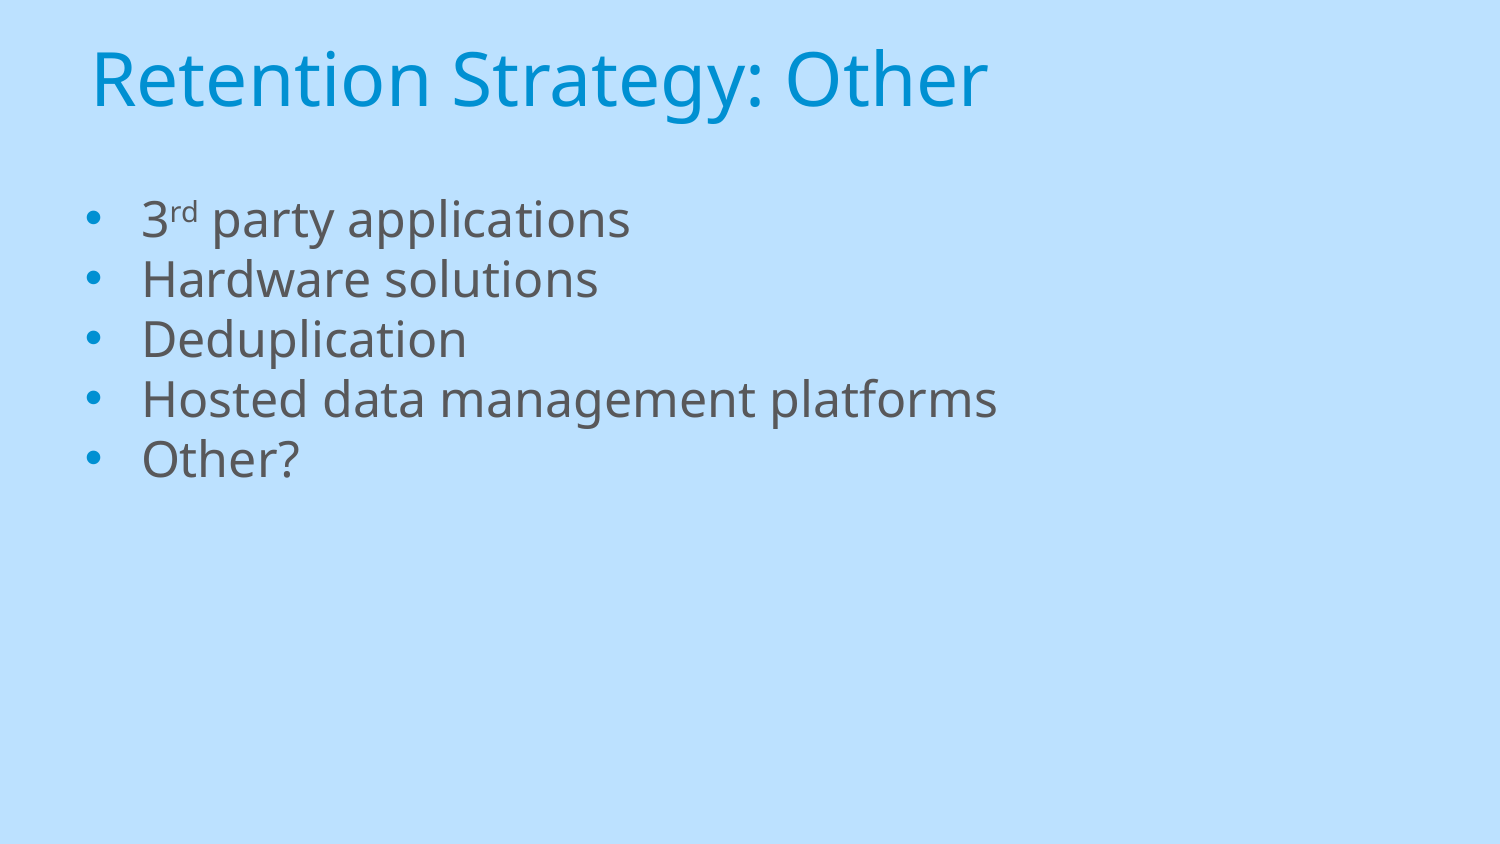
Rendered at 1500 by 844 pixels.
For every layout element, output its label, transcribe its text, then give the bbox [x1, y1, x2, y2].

title Retention Strategy: Other [75, 41, 1425, 142]
list 3rd party applications Hardware solutions Deduplication Hosted data management platforms Other? [69, 180, 1425, 760]
